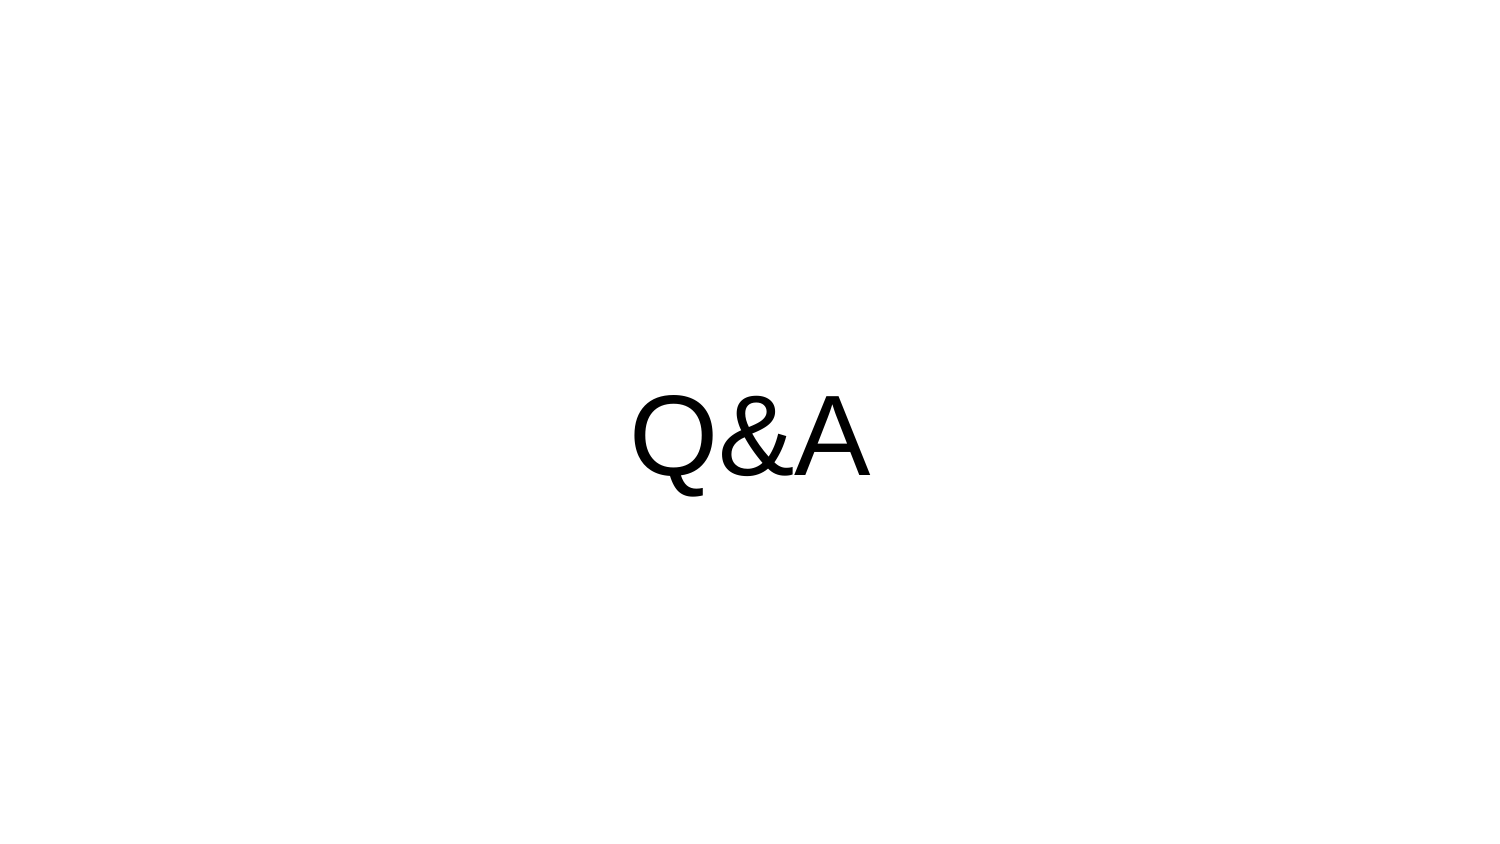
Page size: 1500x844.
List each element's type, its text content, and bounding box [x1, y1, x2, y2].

title Q&A [51, 346, 1449, 441]
